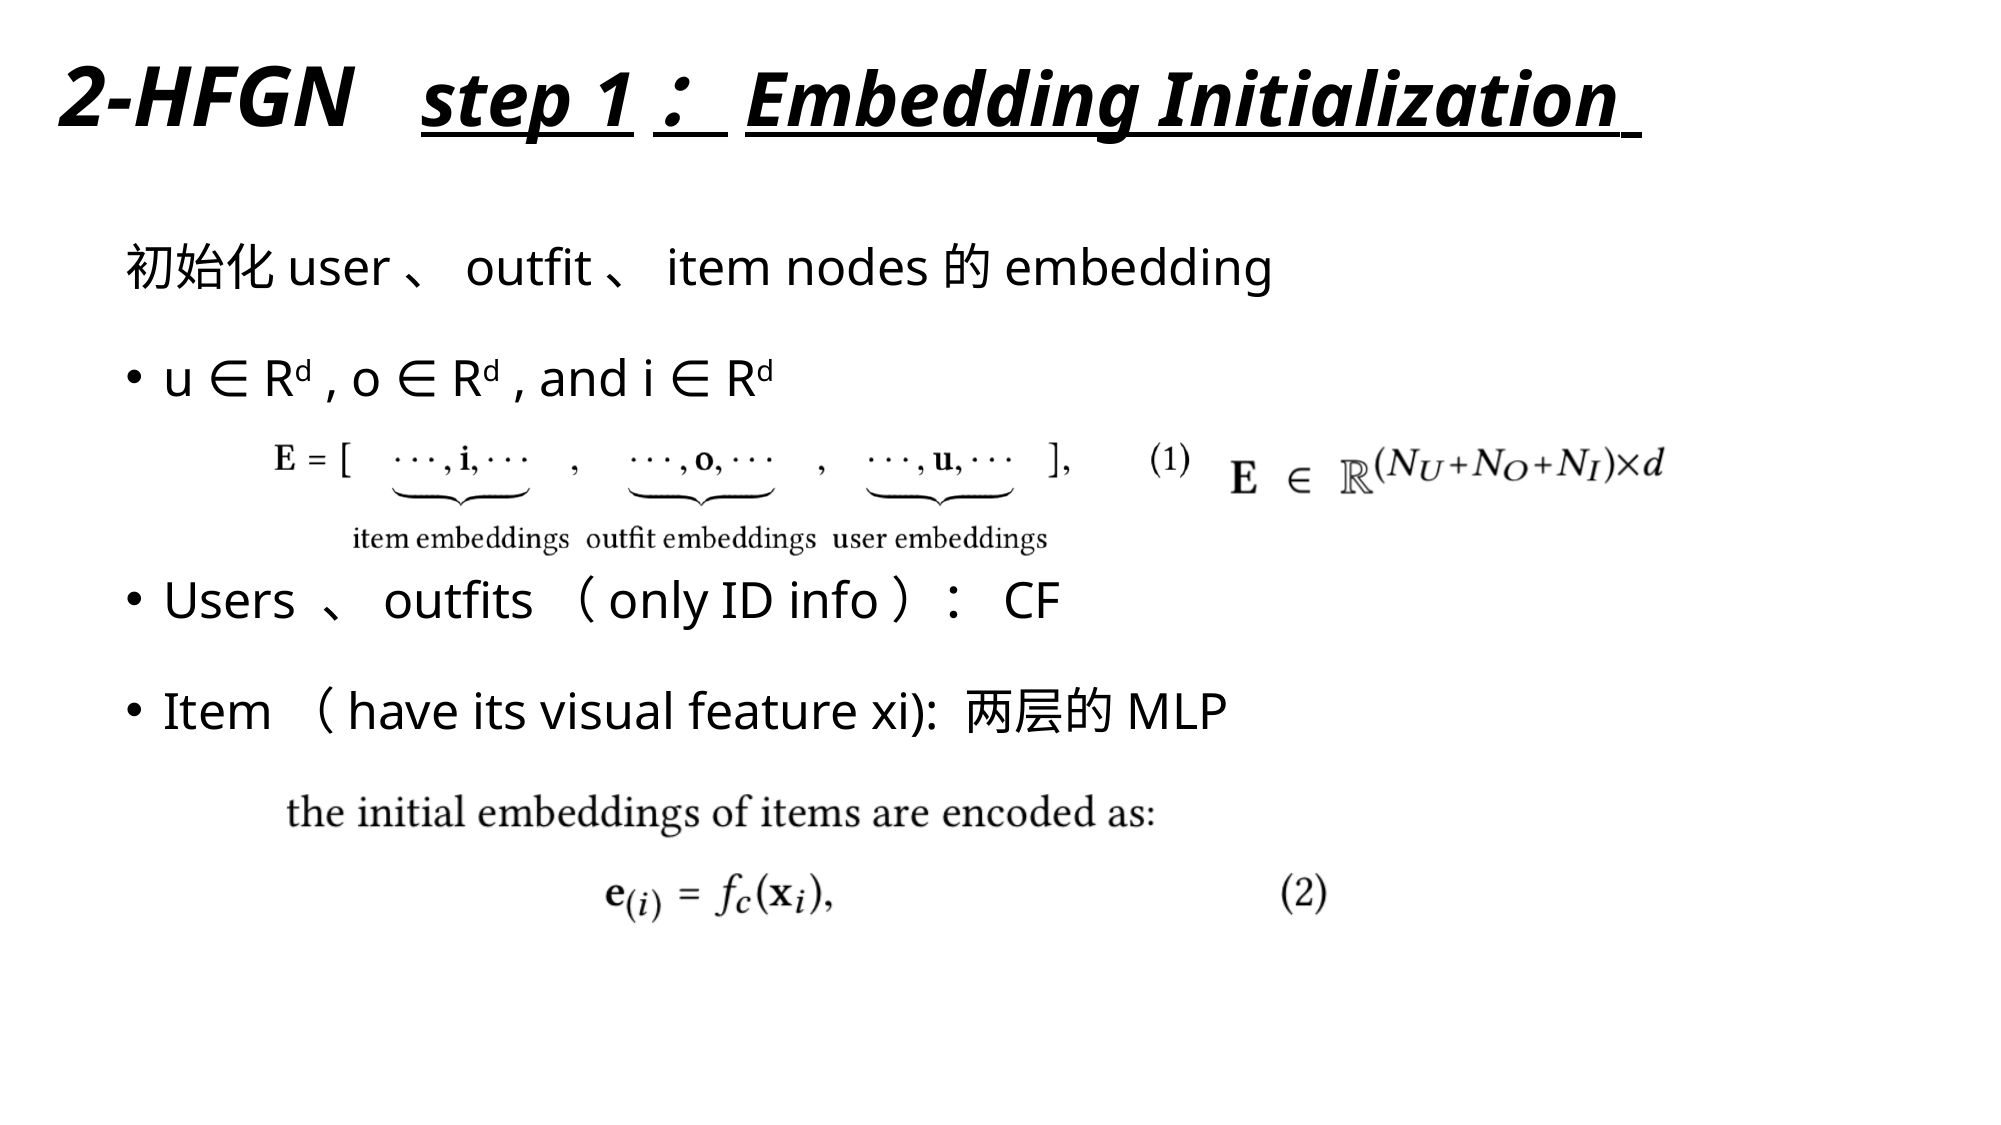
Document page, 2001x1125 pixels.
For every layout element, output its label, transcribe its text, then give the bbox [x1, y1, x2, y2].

picture [243, 410, 1685, 561]
list 初始化user、outfit、item nodes的embedding u ∈ Rd , o ∈ Rd , and i ∈ Rd Users 、outfits（only ID info）：CF Item（have its visual feature xi): 两层的MLP [110, 198, 1836, 830]
picture [276, 793, 1345, 929]
title 2-HFGN step 1：Embedding Initialization [45, 0, 1736, 199]
